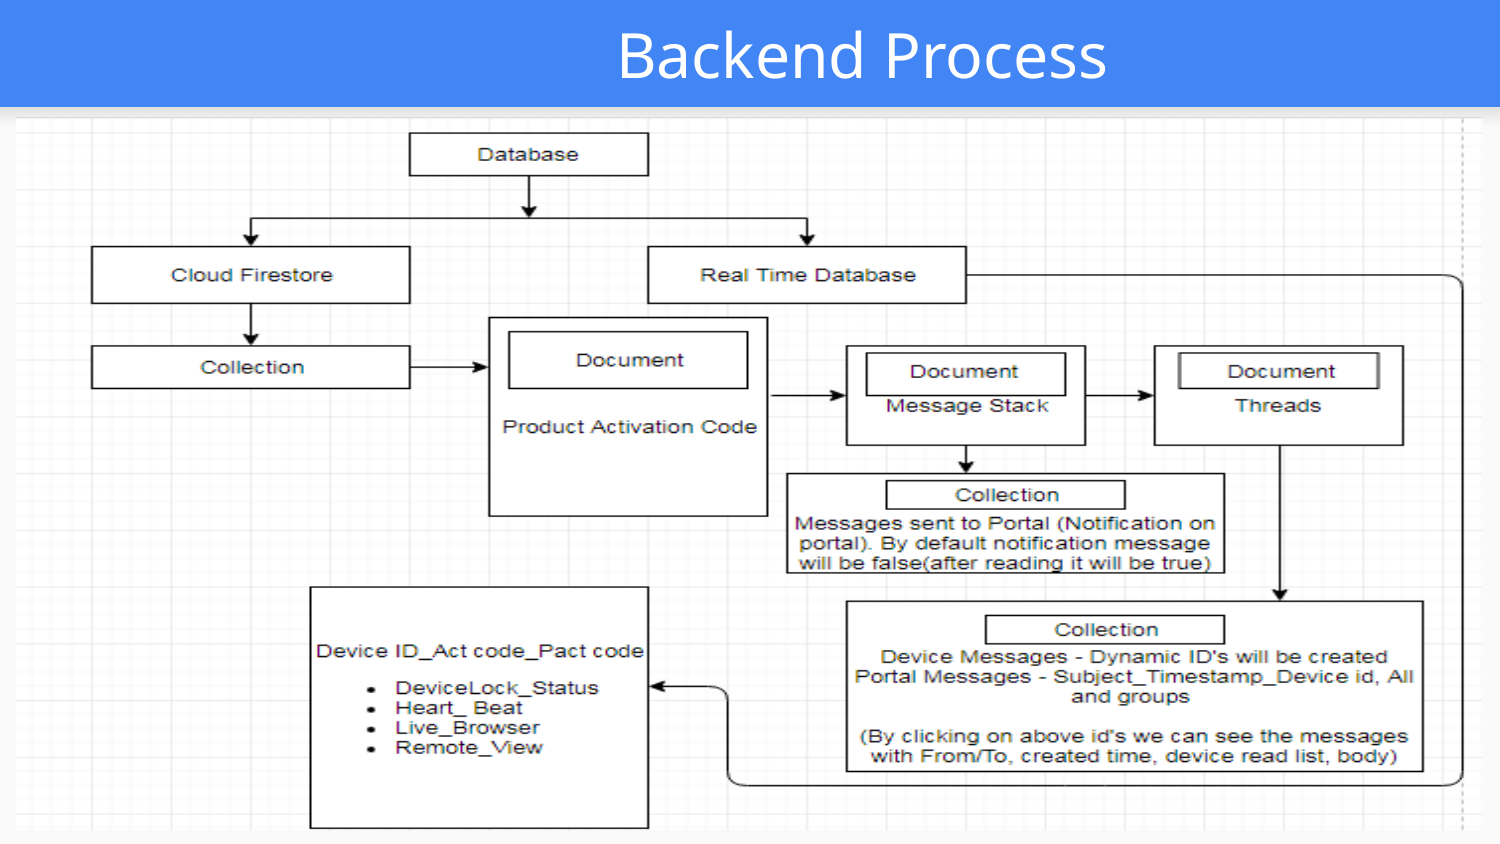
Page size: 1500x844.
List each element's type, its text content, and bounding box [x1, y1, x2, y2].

picture [15, 117, 1483, 832]
title Backend Process [16, 2, 1464, 104]
